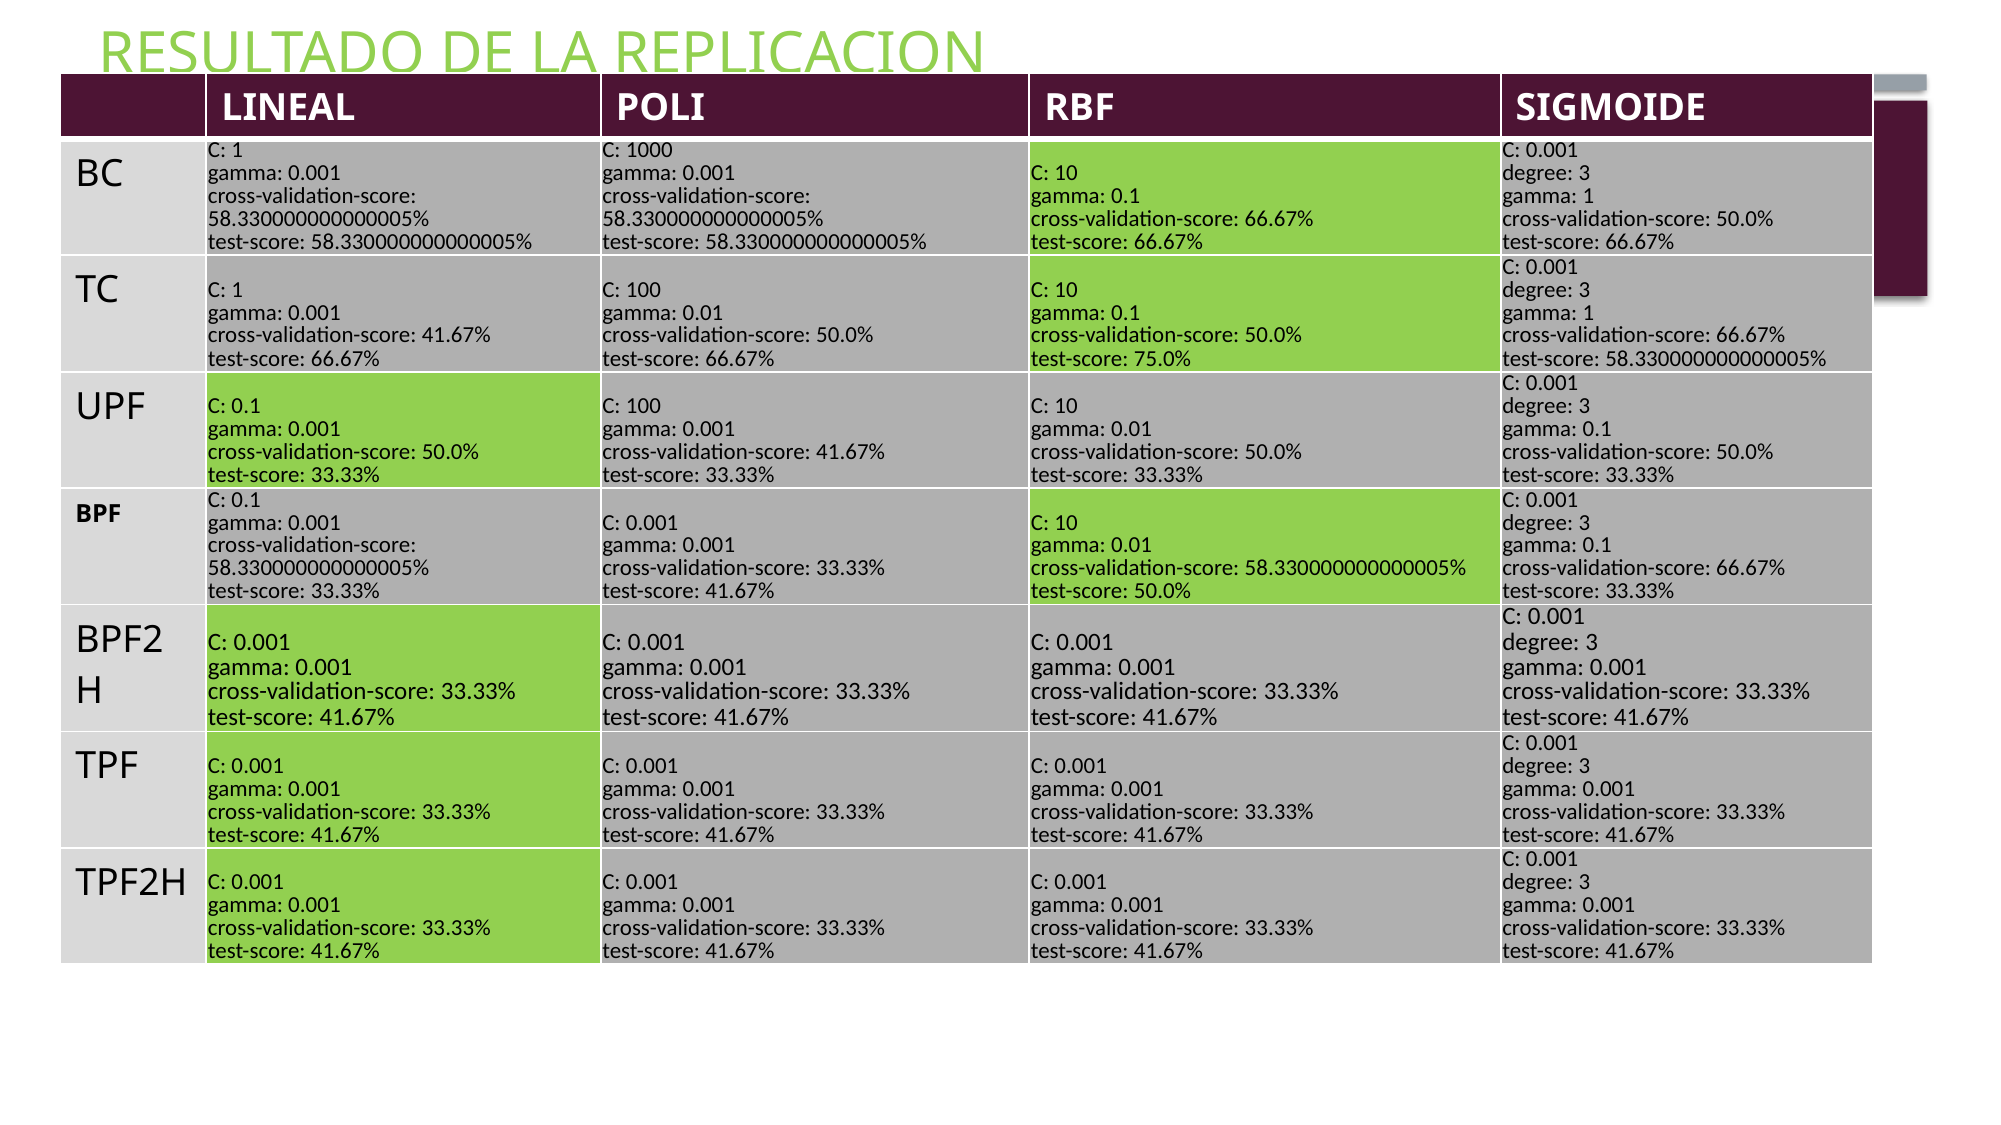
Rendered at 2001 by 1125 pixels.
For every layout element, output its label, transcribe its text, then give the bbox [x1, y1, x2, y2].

table_cell C: 1000 gamma: 0.001 cross-validation-score: 58.330000000000005% test-score: 58.330000000000005% [602, 142, 1028, 254]
table_cell C: 10 gamma: 0.01 cross-validation-score: 58.330000000000005% test-score: 50.0% [1030, 489, 1500, 604]
table_header SIGMOIDE [1502, 74, 1872, 136]
table_cell C: 0.001 gamma: 0.001 cross-validation-score: 33.33% test-score: 41.67% [1030, 849, 1500, 963]
table_cell C: 0.001 degree: 3 gamma: 0.001 cross-validation-score: 33.33% test-score: 41.67% [1502, 732, 1872, 847]
table_cell C: 1 gamma: 0.001 cross-validation-score: 41.67% test-score: 66.67% [207, 256, 600, 371]
table_cell C: 0.001 degree: 3 gamma: 0.1 cross-validation-score: 66.67% test-score: 33.33% [1502, 489, 1872, 604]
table_cell C: 0.001 gamma: 0.001 cross-validation-score: 33.33% test-score: 41.67% [602, 605, 1028, 731]
table_cell C: 100 gamma: 0.01 cross-validation-score: 50.0% test-score: 66.67% [602, 256, 1028, 371]
table_cell C: 0.001 gamma: 0.001 cross-validation-score: 33.33% test-score: 41.67% [602, 489, 1028, 604]
table_cell BC [61, 142, 205, 254]
table_cell TPF2H [61, 849, 205, 963]
table_cell C: 100 gamma: 0.001 cross-validation-score: 41.67% test-score: 33.33% [602, 373, 1028, 487]
table_cell C: 0.1 gamma: 0.001 cross-validation-score: 50.0% test-score: 33.33% [207, 373, 600, 487]
table_cell C: 10 gamma: 0.01 cross-validation-score: 50.0% test-score: 33.33% [1030, 373, 1500, 487]
table_cell C: 0.001 degree: 3 gamma: 0.001 cross-validation-score: 33.33% test-score: 41.67% [1502, 605, 1872, 731]
table_cell C: 0.001 degree: 3 gamma: 0.001 cross-validation-score: 33.33% test-score: 41.67% [1502, 849, 1872, 963]
table_header RBF [1030, 74, 1500, 136]
table_cell C: 0.001 gamma: 0.001 cross-validation-score: 33.33% test-score: 41.67% [602, 732, 1028, 847]
table_cell C: 0.001 gamma: 0.001 cross-validation-score: 33.33% test-score: 41.67% [207, 732, 600, 847]
table_cell C: 0.001 gamma: 0.001 cross-validation-score: 33.33% test-score: 41.67% [1030, 732, 1500, 847]
table_cell UPF [61, 373, 205, 487]
table_cell C: 0.001 gamma: 0.001 cross-validation-score: 33.33% test-score: 41.67% [602, 849, 1028, 963]
table_cell C: 0.001 degree: 3 gamma: 1 cross-validation-score: 66.67% test-score: 58.330000000000005% [1502, 256, 1872, 371]
table_cell C: 0.001 gamma: 0.001 cross-validation-score: 33.33% test-score: 41.67% [207, 849, 600, 963]
table_header LINEAL [207, 74, 600, 136]
table_cell BPF2H [61, 605, 205, 731]
table_cell C: 0.001 degree: 3 gamma: 1 cross-validation-score: 50.0% test-score: 66.67% [1502, 142, 1872, 254]
table_cell C: 0.001 gamma: 0.001 cross-validation-score: 33.33% test-score: 41.67% [1030, 605, 1500, 731]
table_cell C: 10 gamma: 0.1 cross-validation-score: 50.0% test-score: 75.0% [1030, 256, 1500, 371]
title Resultado de la replicacion [83, 0, 1873, 72]
table_cell C: 0.001 gamma: 0.001 cross-validation-score: 33.33% test-score: 41.67% [207, 605, 600, 731]
table_cell BPF [61, 489, 205, 604]
table_cell TPF [61, 732, 205, 847]
table_cell C: 10 gamma: 0.1 cross-validation-score: 66.67% test-score: 66.67% [1030, 142, 1500, 254]
table_header [61, 74, 205, 136]
table_cell C: 0.001 degree: 3 gamma: 0.1 cross-validation-score: 50.0% test-score: 33.33% [1502, 373, 1872, 487]
table_cell C: 1 gamma: 0.001 cross-validation-score: 58.330000000000005% test-score: 58.330000000000005% [207, 142, 600, 254]
table_header POLI [602, 74, 1028, 136]
table_cell TC [61, 256, 205, 371]
table_cell C: 0.1 gamma: 0.001 cross-validation-score: 58.330000000000005% test-score: 33.33% [207, 489, 600, 604]
